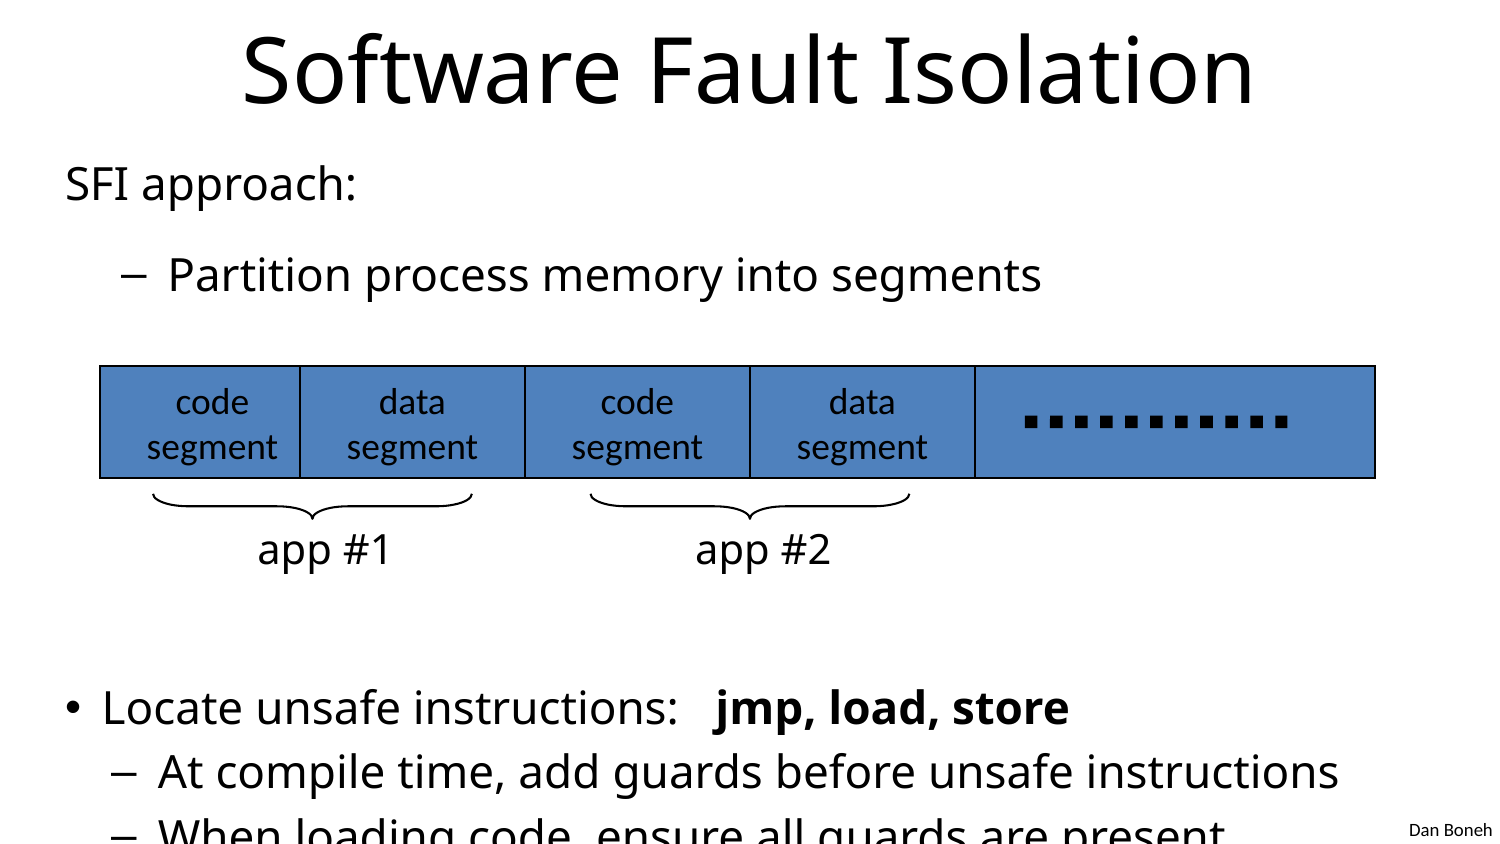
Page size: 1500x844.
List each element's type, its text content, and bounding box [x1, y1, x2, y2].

text_box data segment [299, 365, 524, 479]
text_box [99, 496, 526, 582]
text_box [975, 365, 1375, 479]
text_box code segment [524, 365, 749, 479]
text_box code segment [99, 365, 299, 479]
text_box data segment [749, 365, 975, 479]
title Software Fault Isolation [75, 0, 1425, 138]
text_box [537, 496, 963, 582]
list SFI approach: Partition process memory into segments Locate unsafe instructions: jmp, load, store At compile time, add guards before unsafe instructions When loading code, ensure all guards are present [50, 146, 1475, 844]
